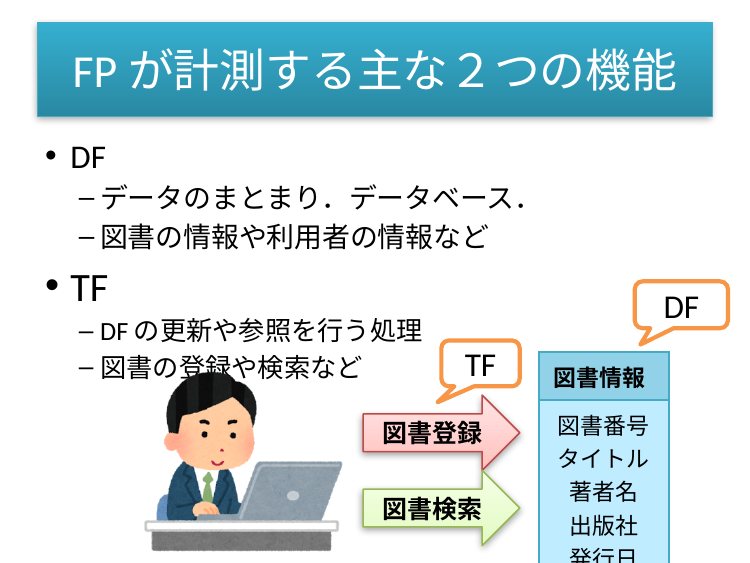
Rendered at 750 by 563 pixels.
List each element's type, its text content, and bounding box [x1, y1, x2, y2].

title FPが計測する主な２つの機能 [37, 22, 713, 117]
table_cell 図書番号 タイトル 著者名 出版社 発行日 [540, 401, 668, 563]
text_box 図書登録 [362, 394, 521, 470]
text_box TF [435, 338, 522, 405]
list DF データのまとまり．データベース． 図書の情報や利用者の情報など TF DFの更新や参照を行う処理 図書の登録や検索など [37, 131, 713, 387]
text_box DF [632, 279, 731, 347]
picture [138, 356, 351, 563]
table_header 図書情報 [540, 353, 668, 399]
text_box 図書検索 [362, 469, 521, 547]
